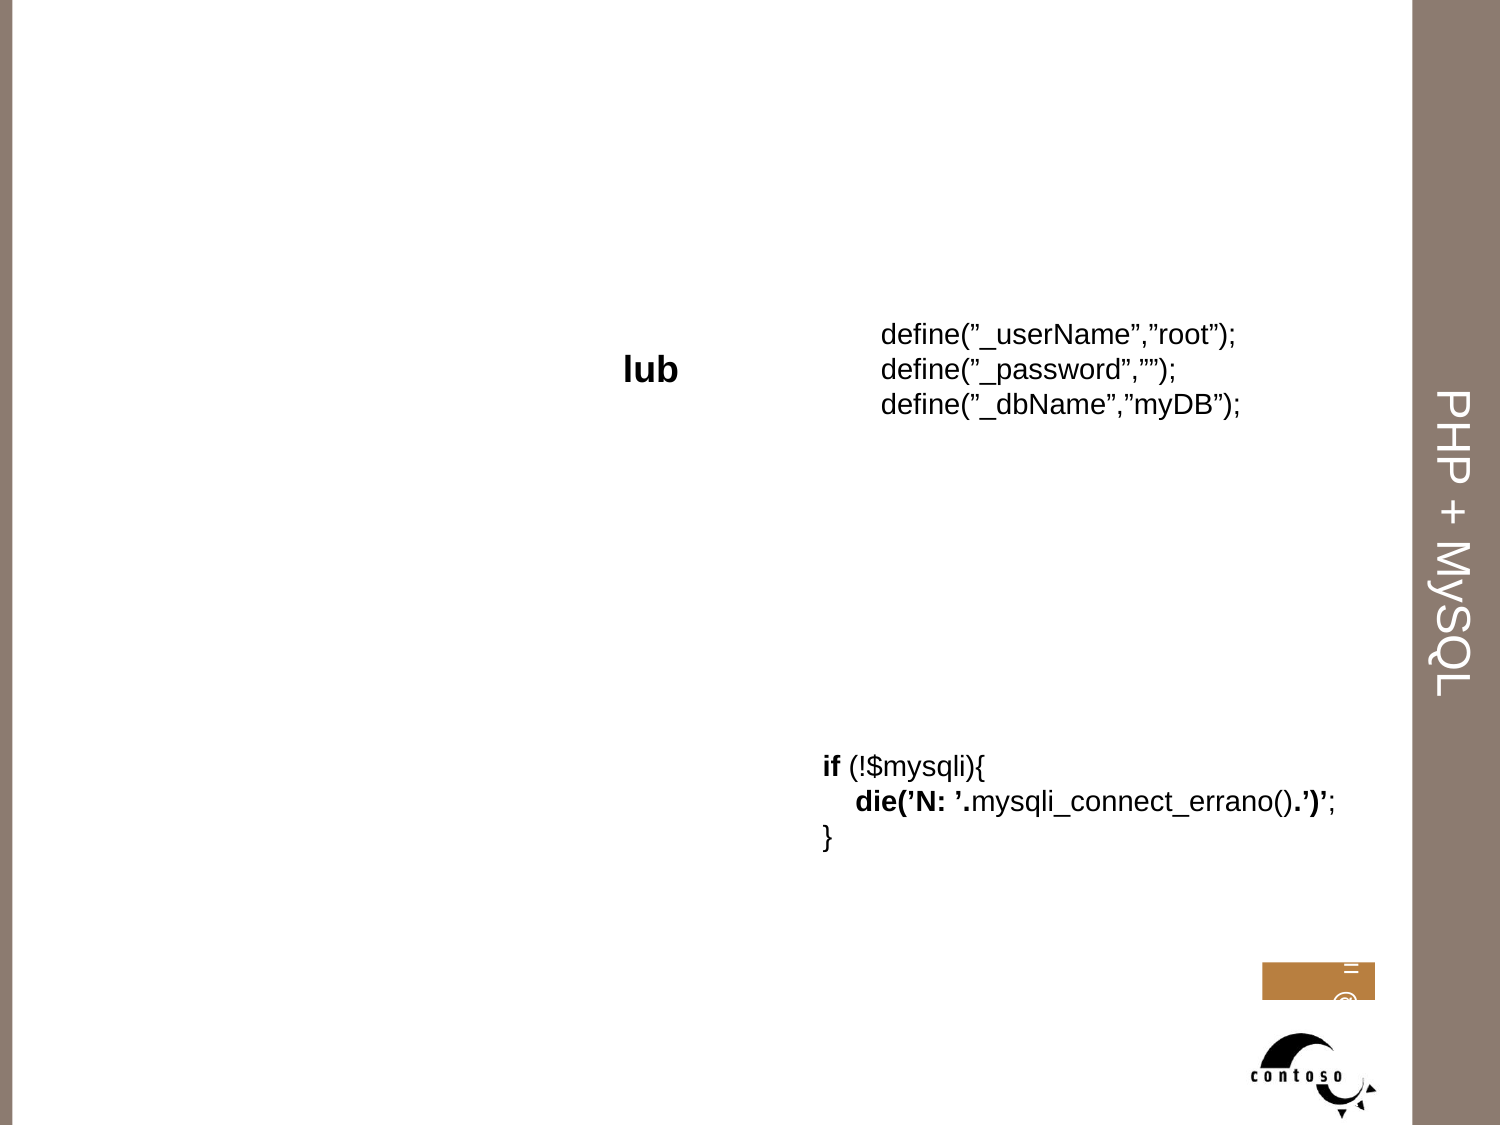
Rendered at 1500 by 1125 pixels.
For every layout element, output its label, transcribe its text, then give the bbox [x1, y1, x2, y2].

title PHP + MySQL [1412, 62, 1500, 1025]
text_box lub [608, 338, 762, 398]
text_box define(”_userName”,”root”); define(”_password”,””); define(”_dbName”,”myDB”); [866, 307, 1318, 428]
picture [1246, 1023, 1385, 1125]
text_box if (!$mysqli){ die(’N: ’.mysqli_connect_errano().’)’; } [807, 739, 1351, 860]
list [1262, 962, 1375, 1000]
